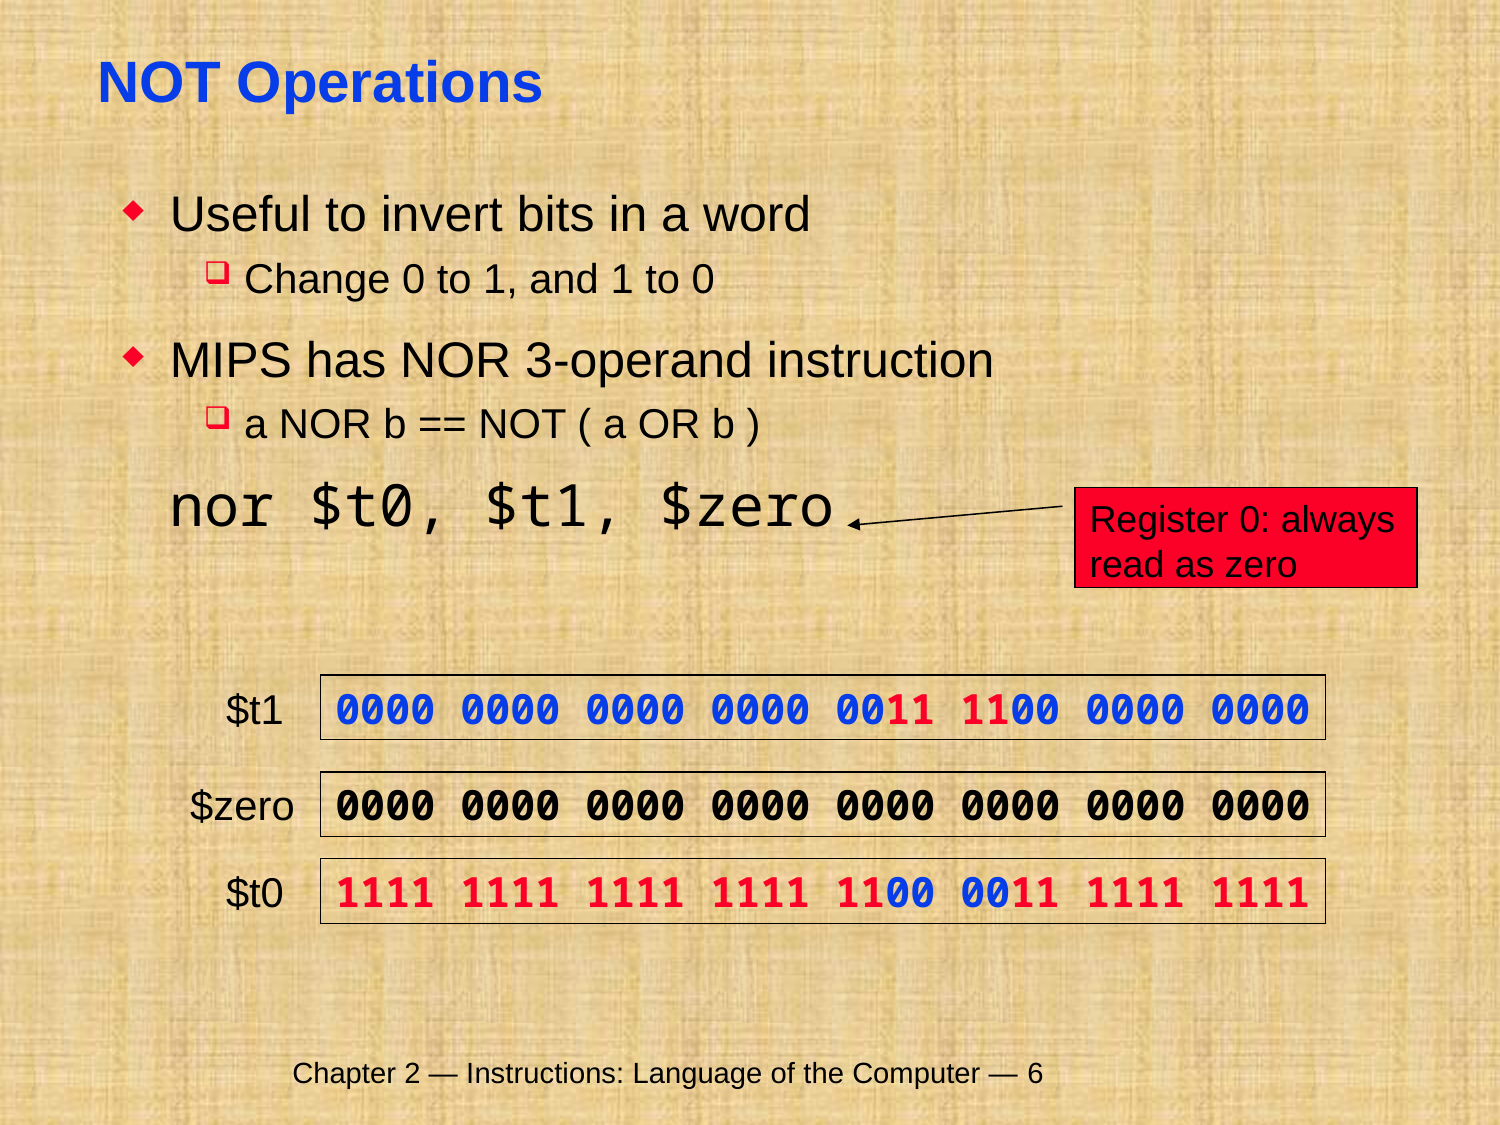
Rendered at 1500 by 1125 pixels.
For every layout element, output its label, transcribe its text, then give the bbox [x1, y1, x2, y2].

text_box Register 0: always read as zero [847, 506, 1063, 531]
text_box Register 0: always read as zero [1074, 487, 1417, 588]
text_box 1111 1111 1111 1111 1100 0011 1111 1111 [320, 858, 1326, 924]
text_box $t0 [211, 858, 299, 924]
text_box $zero [175, 771, 310, 837]
text_box $t1 [211, 675, 299, 740]
footer Chapter 2 — Instructions: Language of the Computer — 6 [277, 1046, 1471, 1106]
list Useful to invert bits in a word Change 0 to 1, and 1 to 0 MIPS has NOR 3-operand instruction a NOR b == NOT ( a OR b ) nor $t0, $t1, $zero [111, 184, 1470, 715]
text_box 0000 0000 0000 0000 0011 1100 0000 0000 [320, 675, 1326, 740]
picture [0, 0, 1500, 1125]
text_box 0000 0000 0000 0000 0000 0000 0000 0000 [320, 771, 1326, 837]
title NOT Operations [86, 49, 1426, 120]
